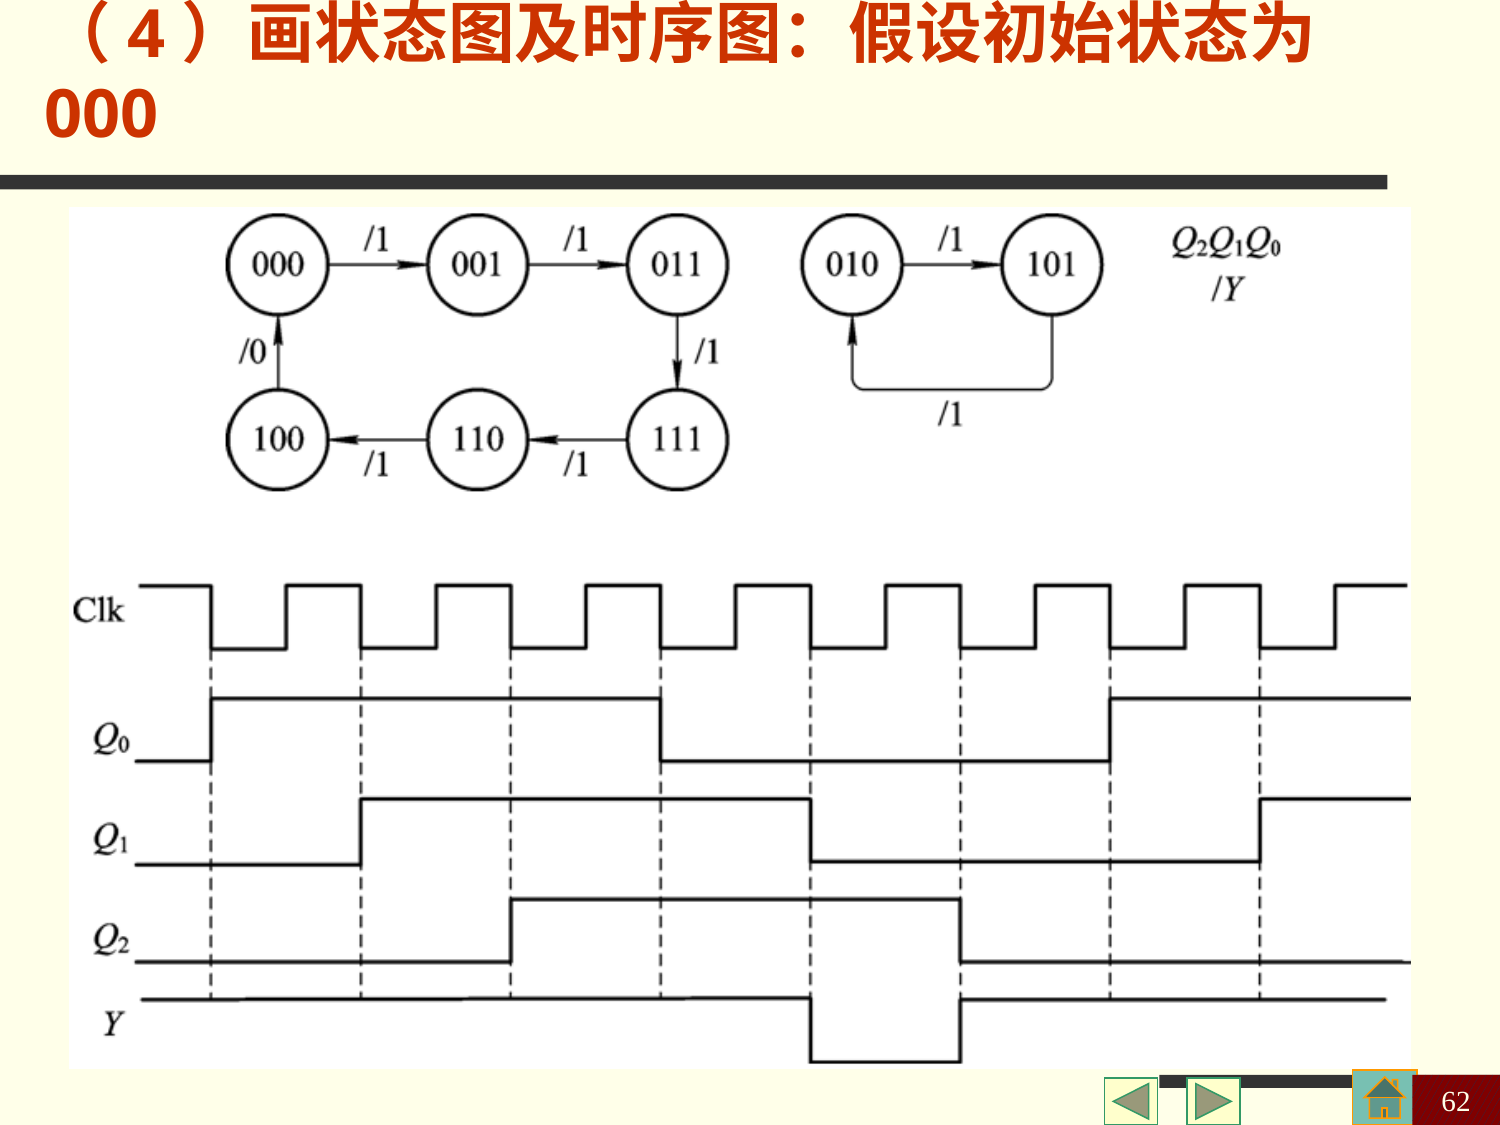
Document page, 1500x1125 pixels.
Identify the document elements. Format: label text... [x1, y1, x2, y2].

text_box 62 [1412, 1074, 1500, 1125]
title （4）画状态图及时序图：假设初始状态为000 [29, 54, 1447, 159]
picture [69, 207, 1411, 1070]
